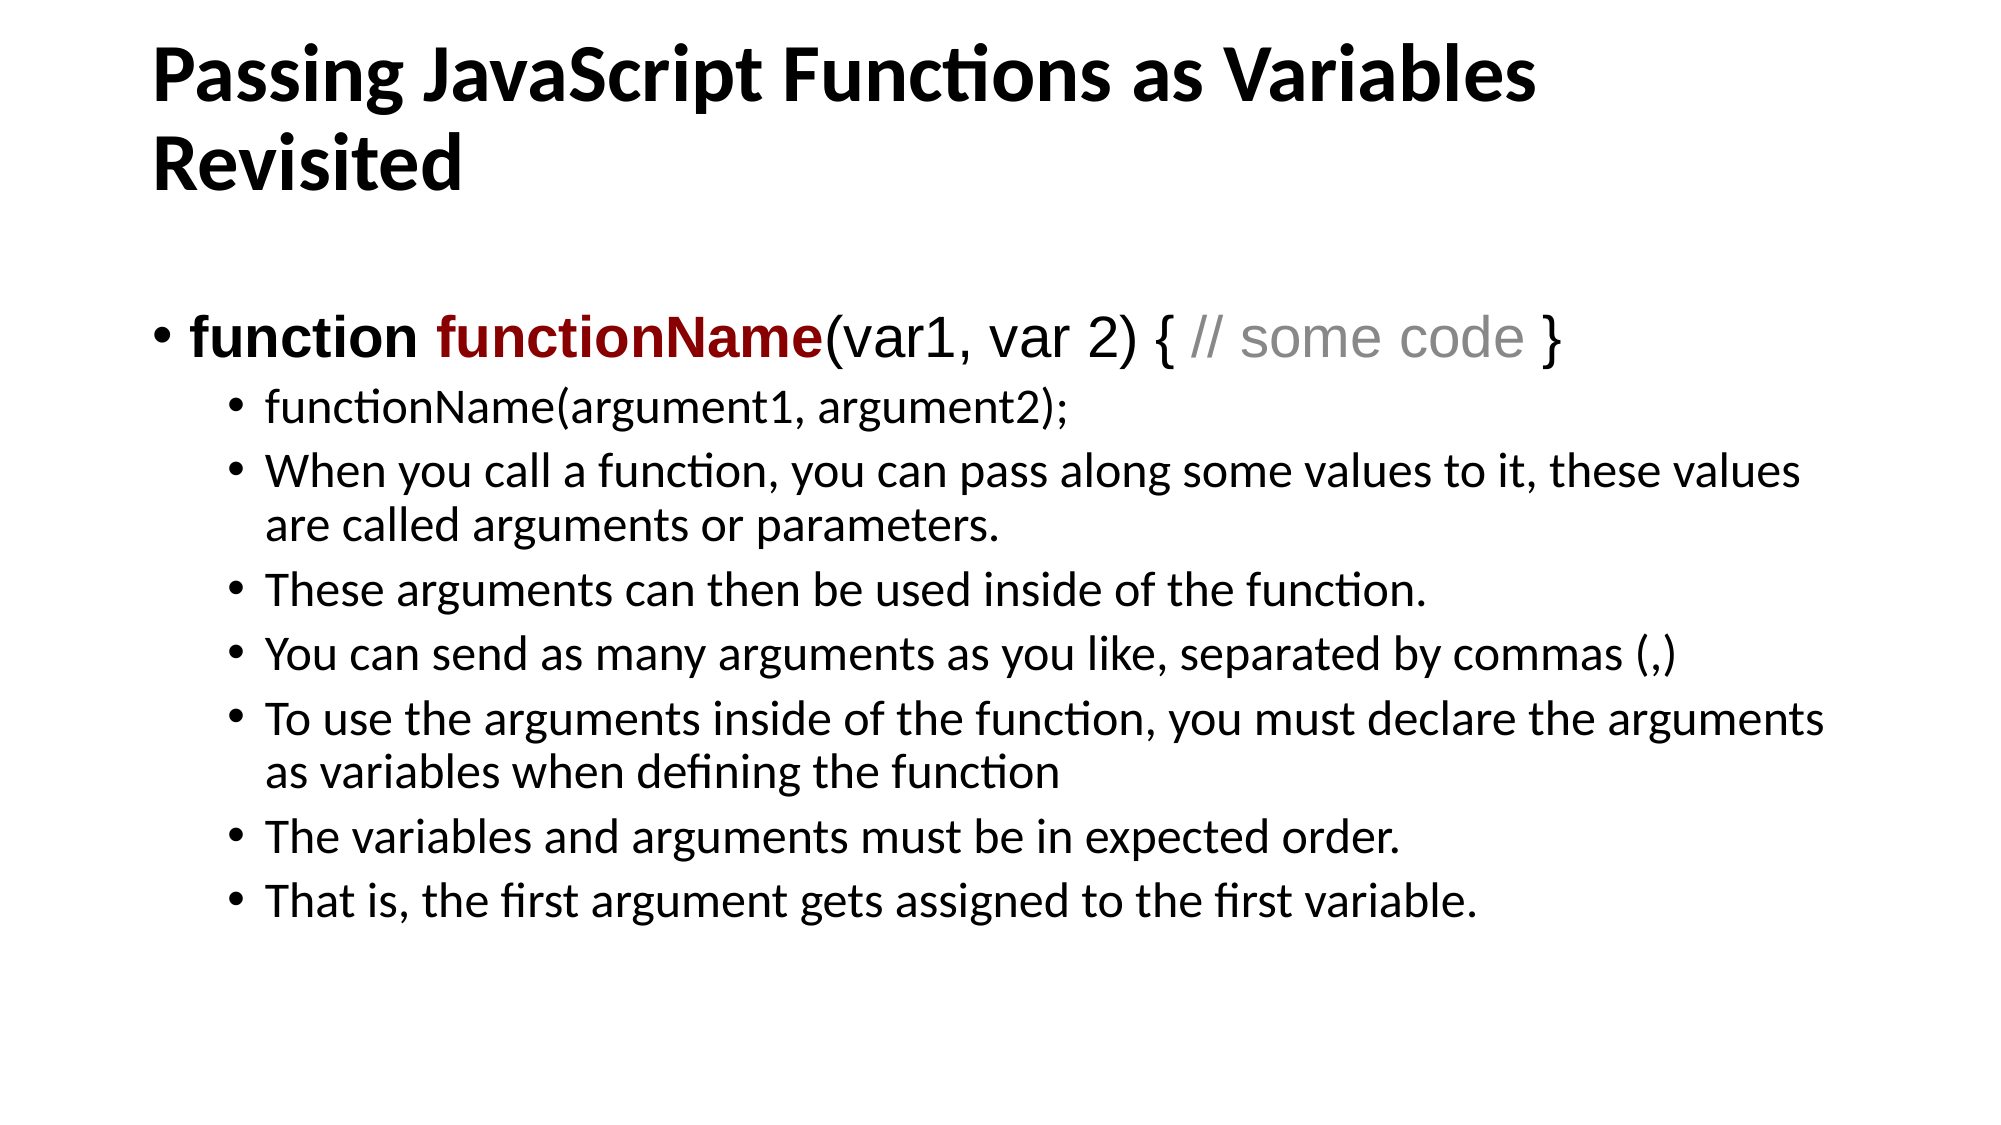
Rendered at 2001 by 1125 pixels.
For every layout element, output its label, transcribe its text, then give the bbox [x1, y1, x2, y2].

title Passing JavaScript Functions as Variables Revisited [137, 59, 1863, 278]
list function functionName(var1, var 2) { // some code } functionName(argument1, argument2); When you call a function, you can pass along some values to it, these values are called arguments or parameters. These arguments can then be used inside of the function. You can send as many arguments as you like, separated by commas (,) To use the arguments inside of the function, you must declare the arguments as variables when defining the function The variables and arguments must be in expected order. That is, the first argument gets assigned to the first variable. [137, 299, 1863, 1014]
